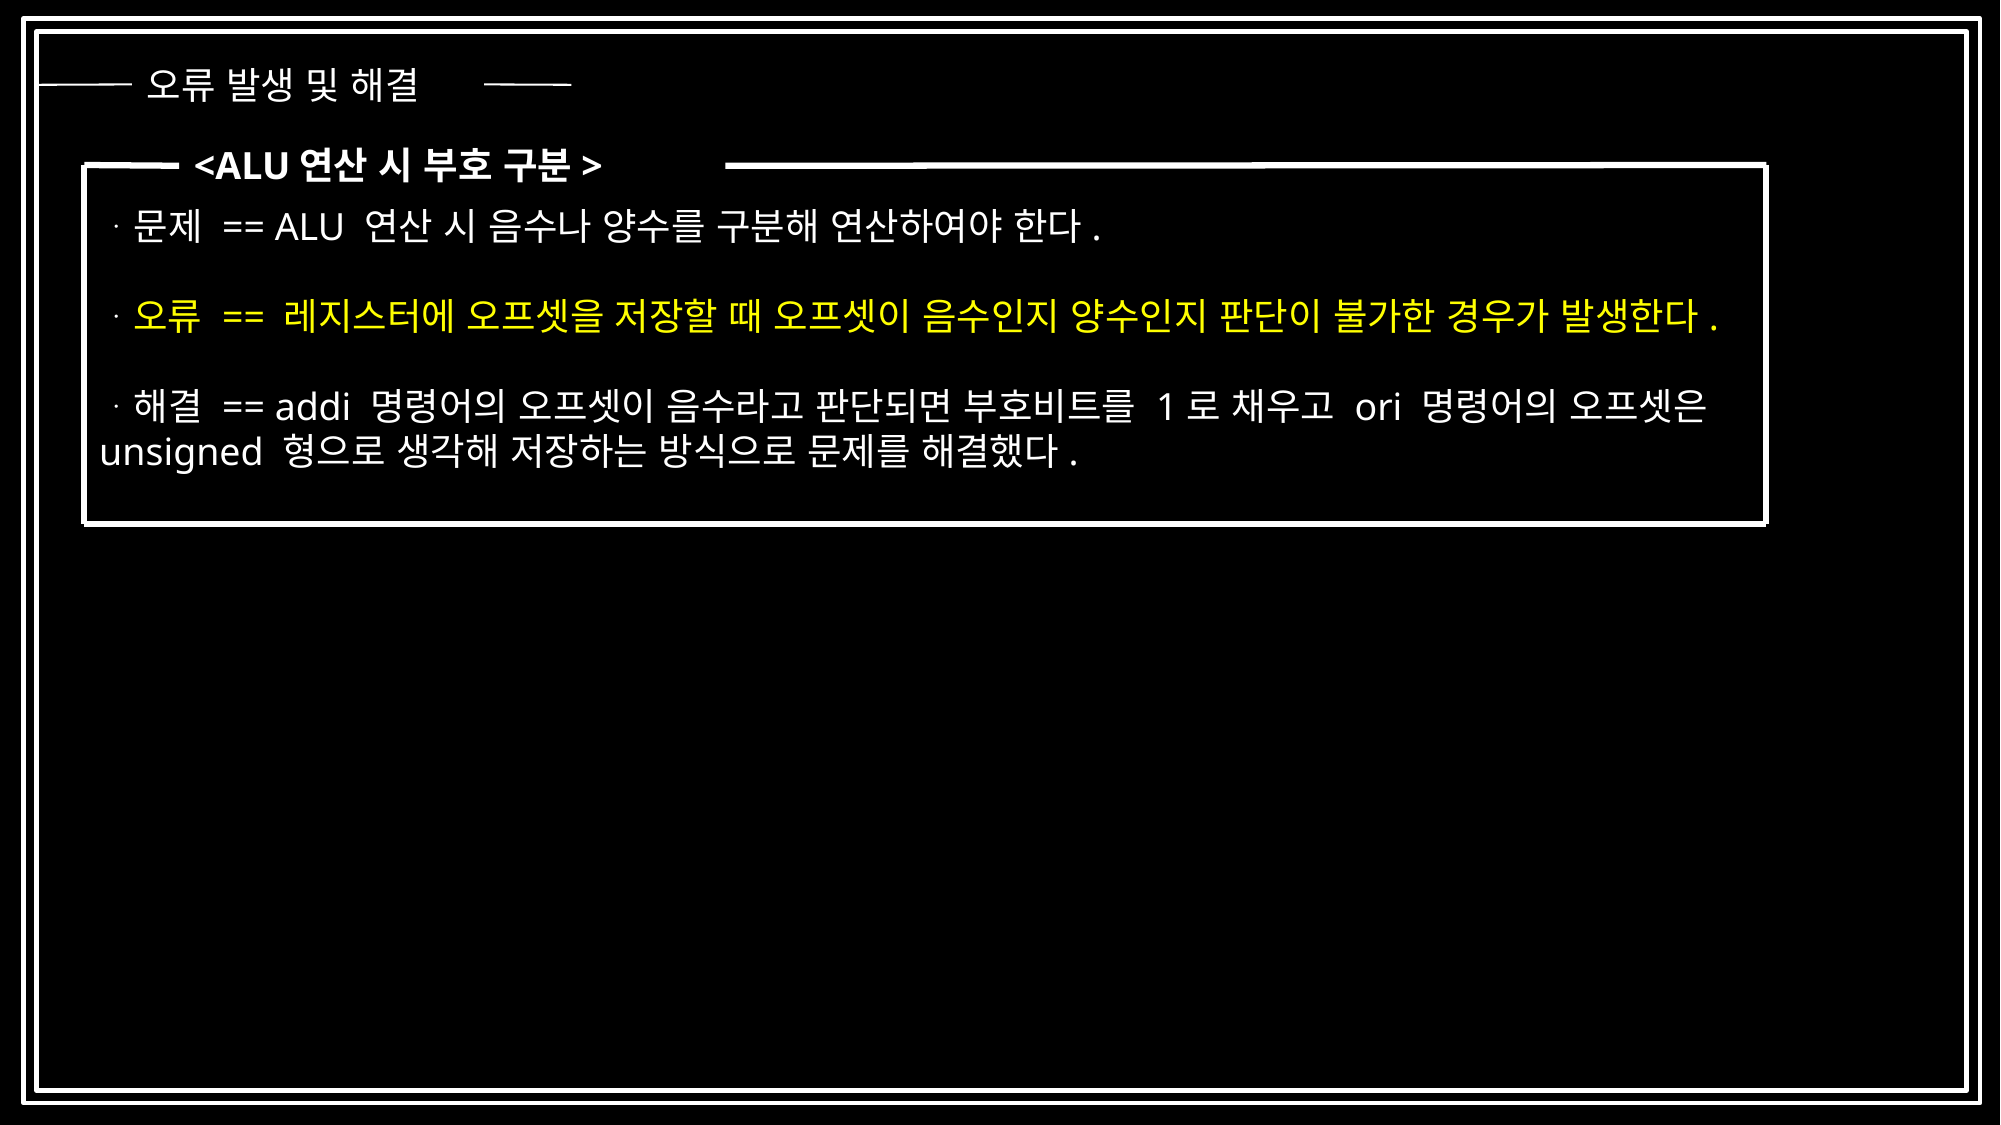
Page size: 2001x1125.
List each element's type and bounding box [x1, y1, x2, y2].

text_box [23, 18, 1981, 1104]
text_box [36, 53, 572, 116]
text_box [83, 134, 1767, 529]
